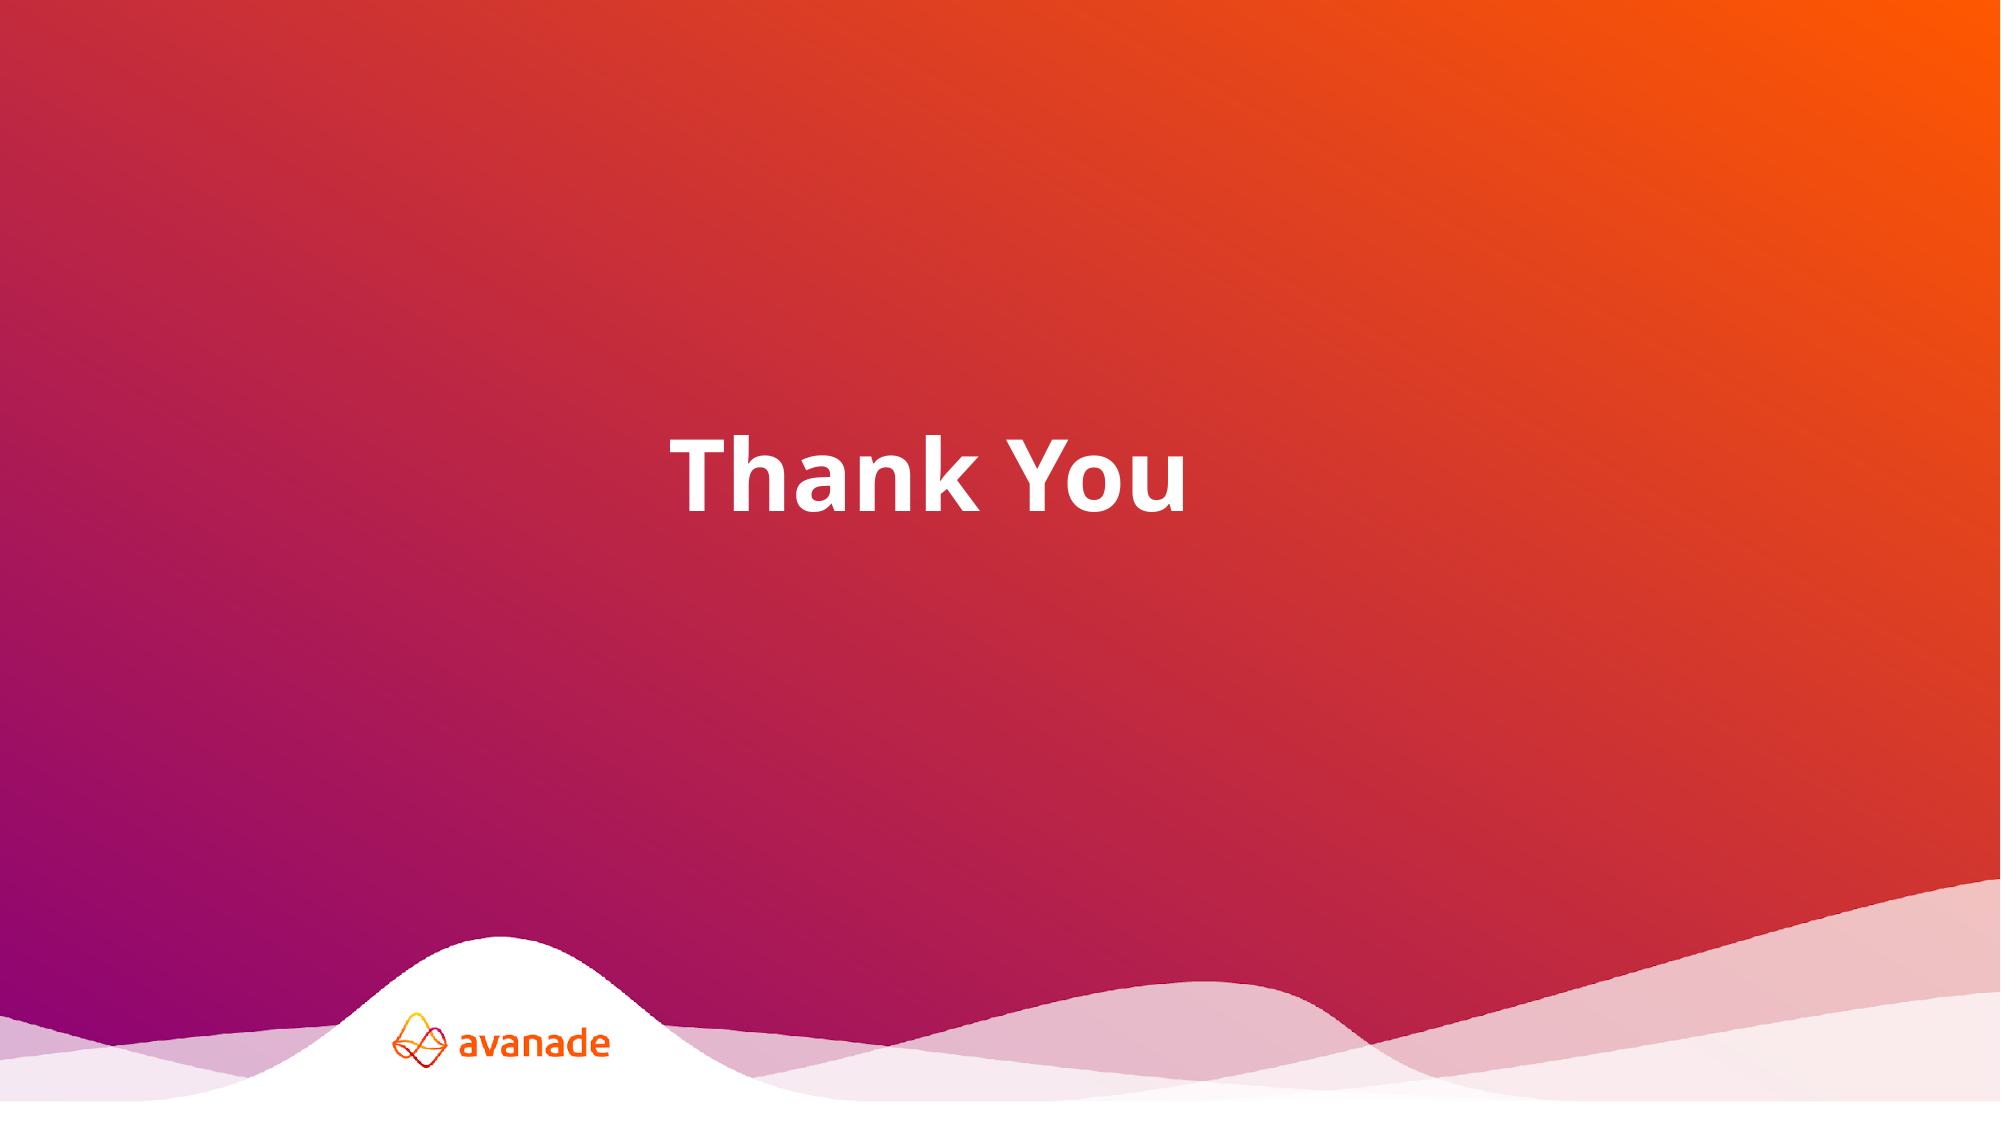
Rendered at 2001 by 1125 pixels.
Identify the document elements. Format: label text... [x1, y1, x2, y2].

picture [0, 0, 2001, 1125]
title Thank You [653, 417, 1347, 563]
